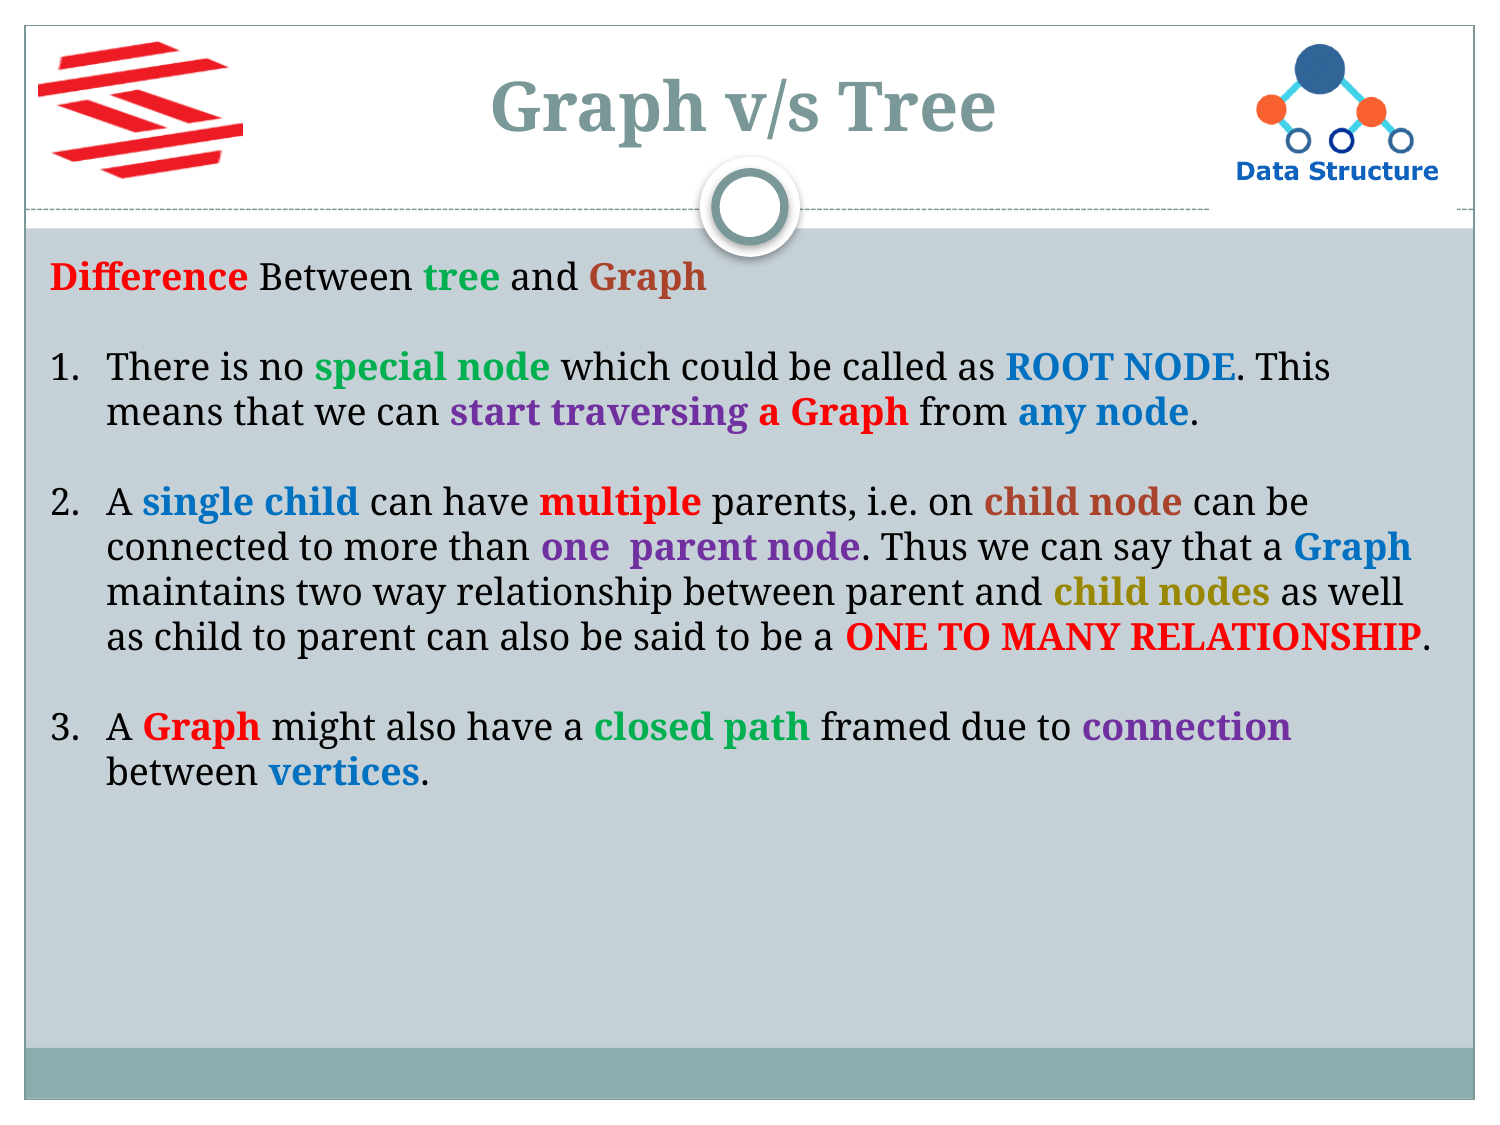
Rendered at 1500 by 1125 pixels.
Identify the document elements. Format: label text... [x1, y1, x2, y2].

title Graph v/s Tree [281, 46, 1203, 153]
picture [37, 40, 243, 185]
text_box Difference Between tree and Graph There is no special node which could be called as ROOT NODE. This means that we can start traversing a Graph from any node. A single child can have multiple parents, i.e. on child node can be connected to more than one parent node. Thus we can say that a Graph maintains two way relationship between parent and child nodes as well as child to parent can also be said to be a ONE TO MANY RELATIONSHIP. A Graph might also have a closed path framed due to connection between vertices. [35, 245, 1465, 936]
picture [1209, 34, 1457, 212]
